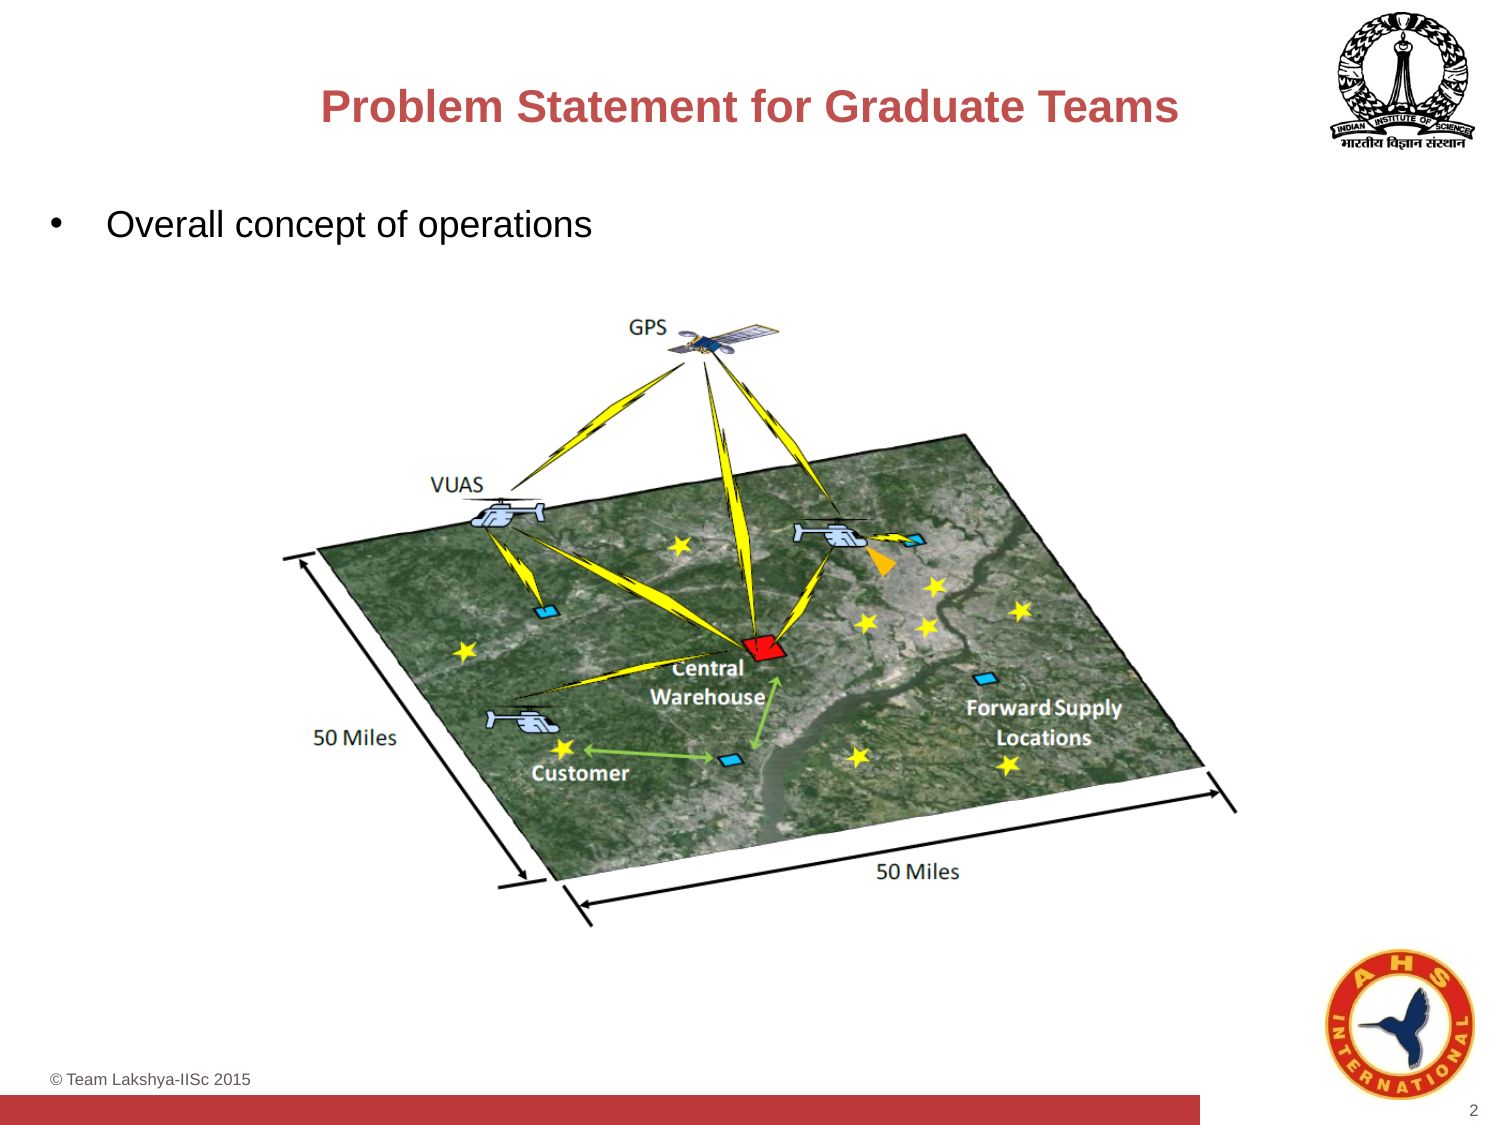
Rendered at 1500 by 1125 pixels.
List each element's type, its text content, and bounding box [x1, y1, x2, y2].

list Overall concept of operations [49, 199, 1463, 963]
picture [1330, 12, 1475, 150]
title Problem Statement for Graduate Teams [49, 76, 1452, 133]
picture [1325, 949, 1475, 1100]
picture [247, 293, 1251, 936]
